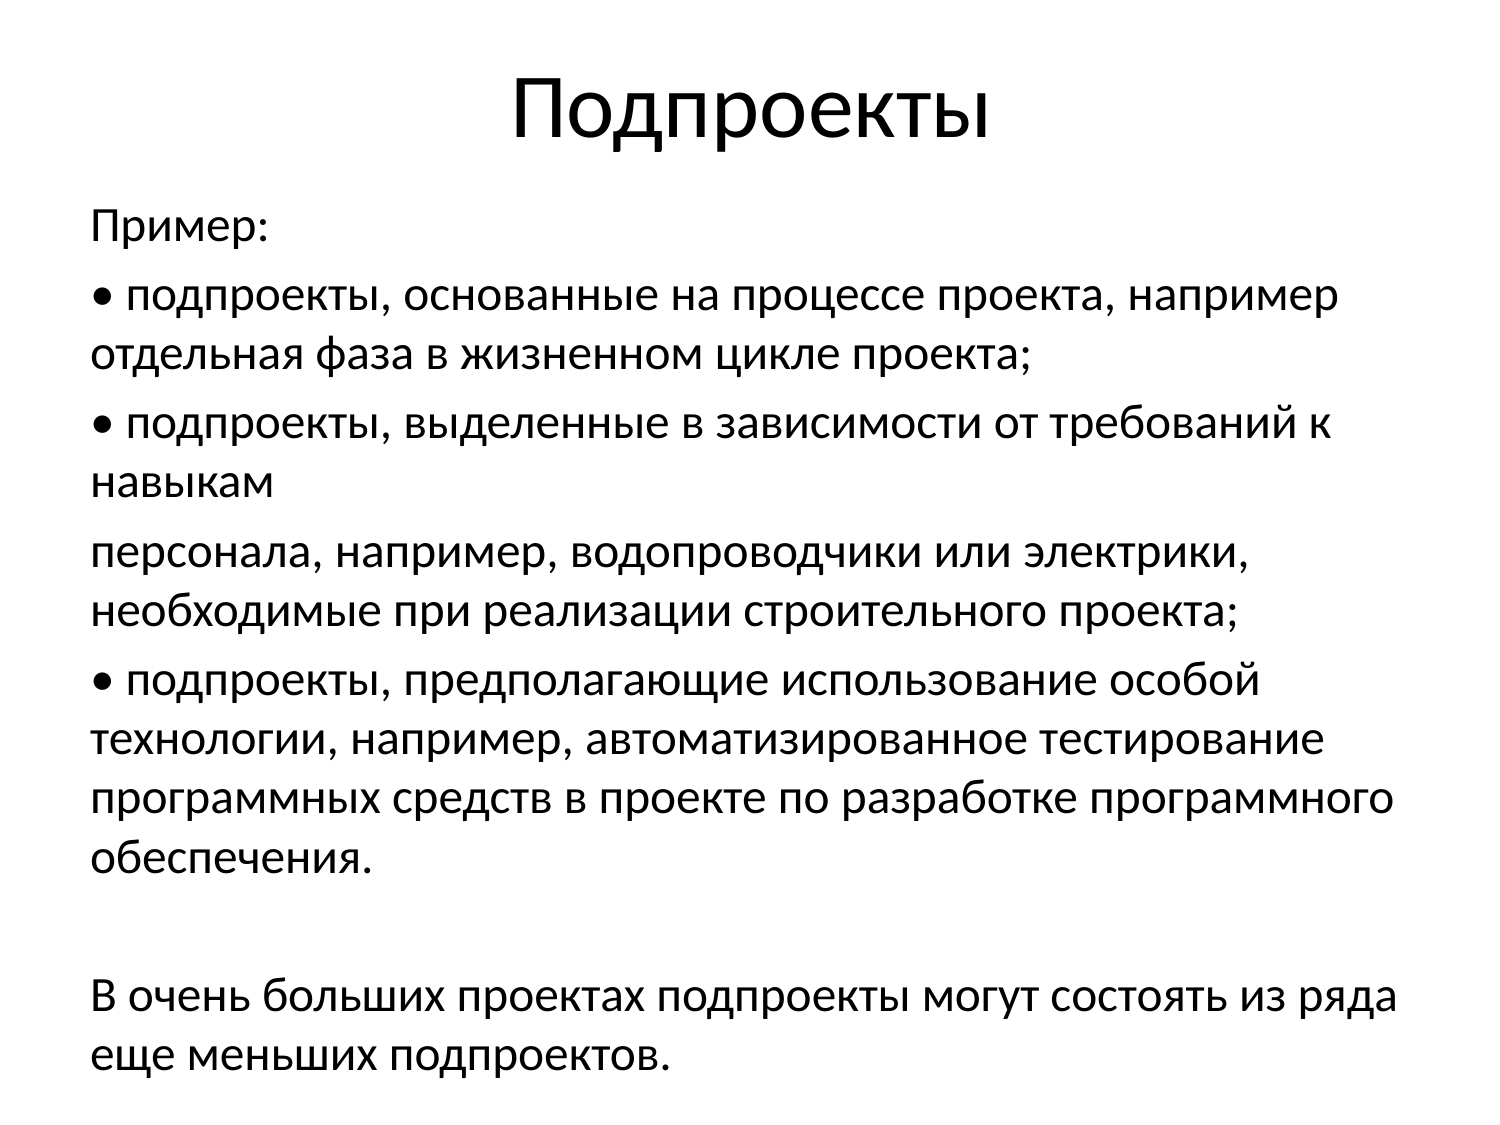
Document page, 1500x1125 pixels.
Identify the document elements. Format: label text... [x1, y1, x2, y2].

title Подпроекты [76, 7, 1427, 184]
list Пример: • подпроекты, основанные на процессе проекта, например отдельная фаза в жизненном цикле проекта; • подпроекты, выделенные в зависимости от требований к навыкам персонала, например, водопроводчики или электрики, необходимые при реализации строительного проекта; • подпроекты, предполагающие использование особой технологии, например, автоматизированное тестирование программных средств в проекте по разработке программного обеспечения. В очень больших проектах подпроекты могут состоять из ряда еще меньших подпроектов. [75, 184, 1447, 1094]
